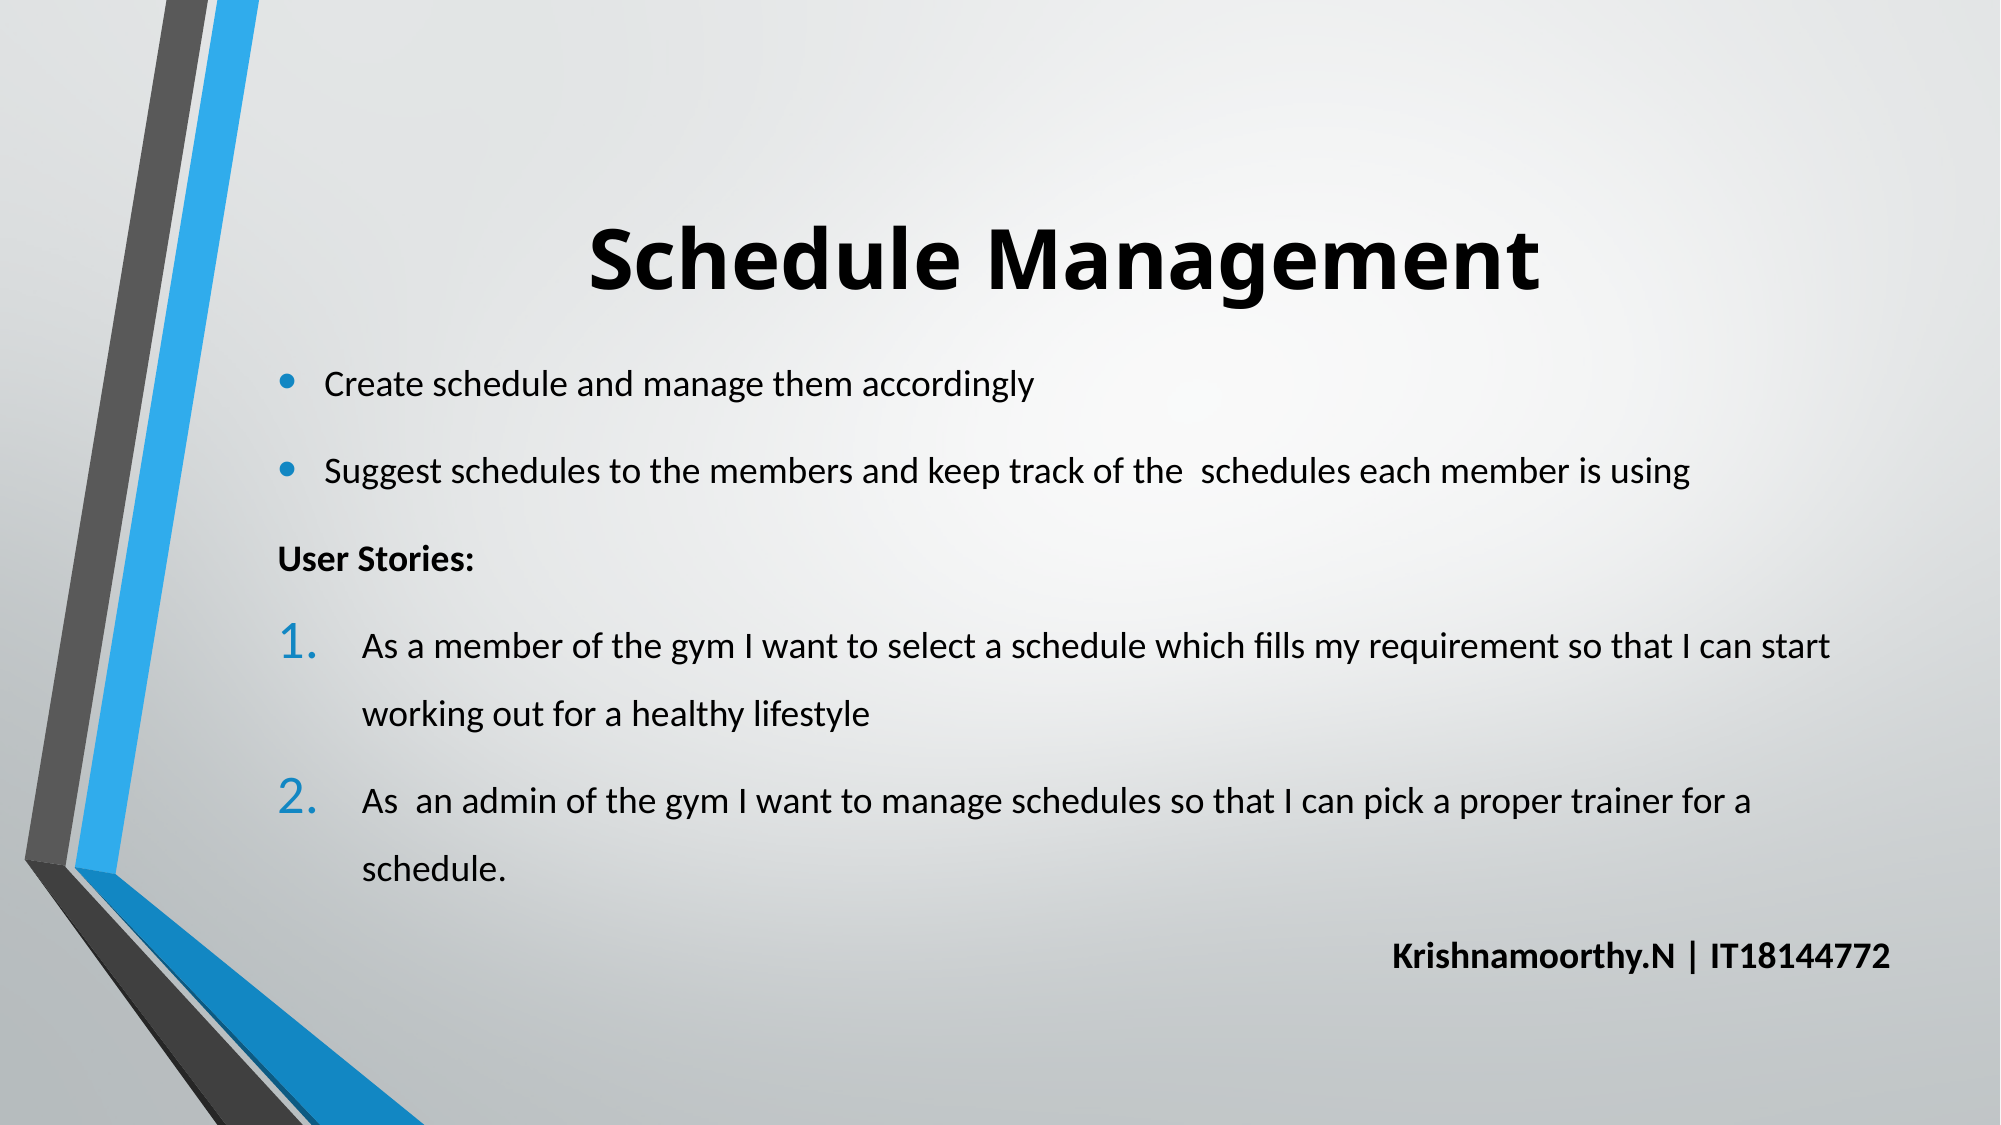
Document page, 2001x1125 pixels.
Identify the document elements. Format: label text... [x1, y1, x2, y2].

list Create schedule and manage them accordingly Suggest schedules to the members and keep track of the schedules each member is using User Stories: As a member of the gym I want to select a schedule which fills my requirement so that I can start working out for a healthy lifestyle As an admin of the gym I want to manage schedules so that I can pick a proper trainer for a schedule. Krishnamoorthy.N | IT18144772 [262, 399, 1906, 913]
title Schedule Management [243, 112, 1887, 400]
